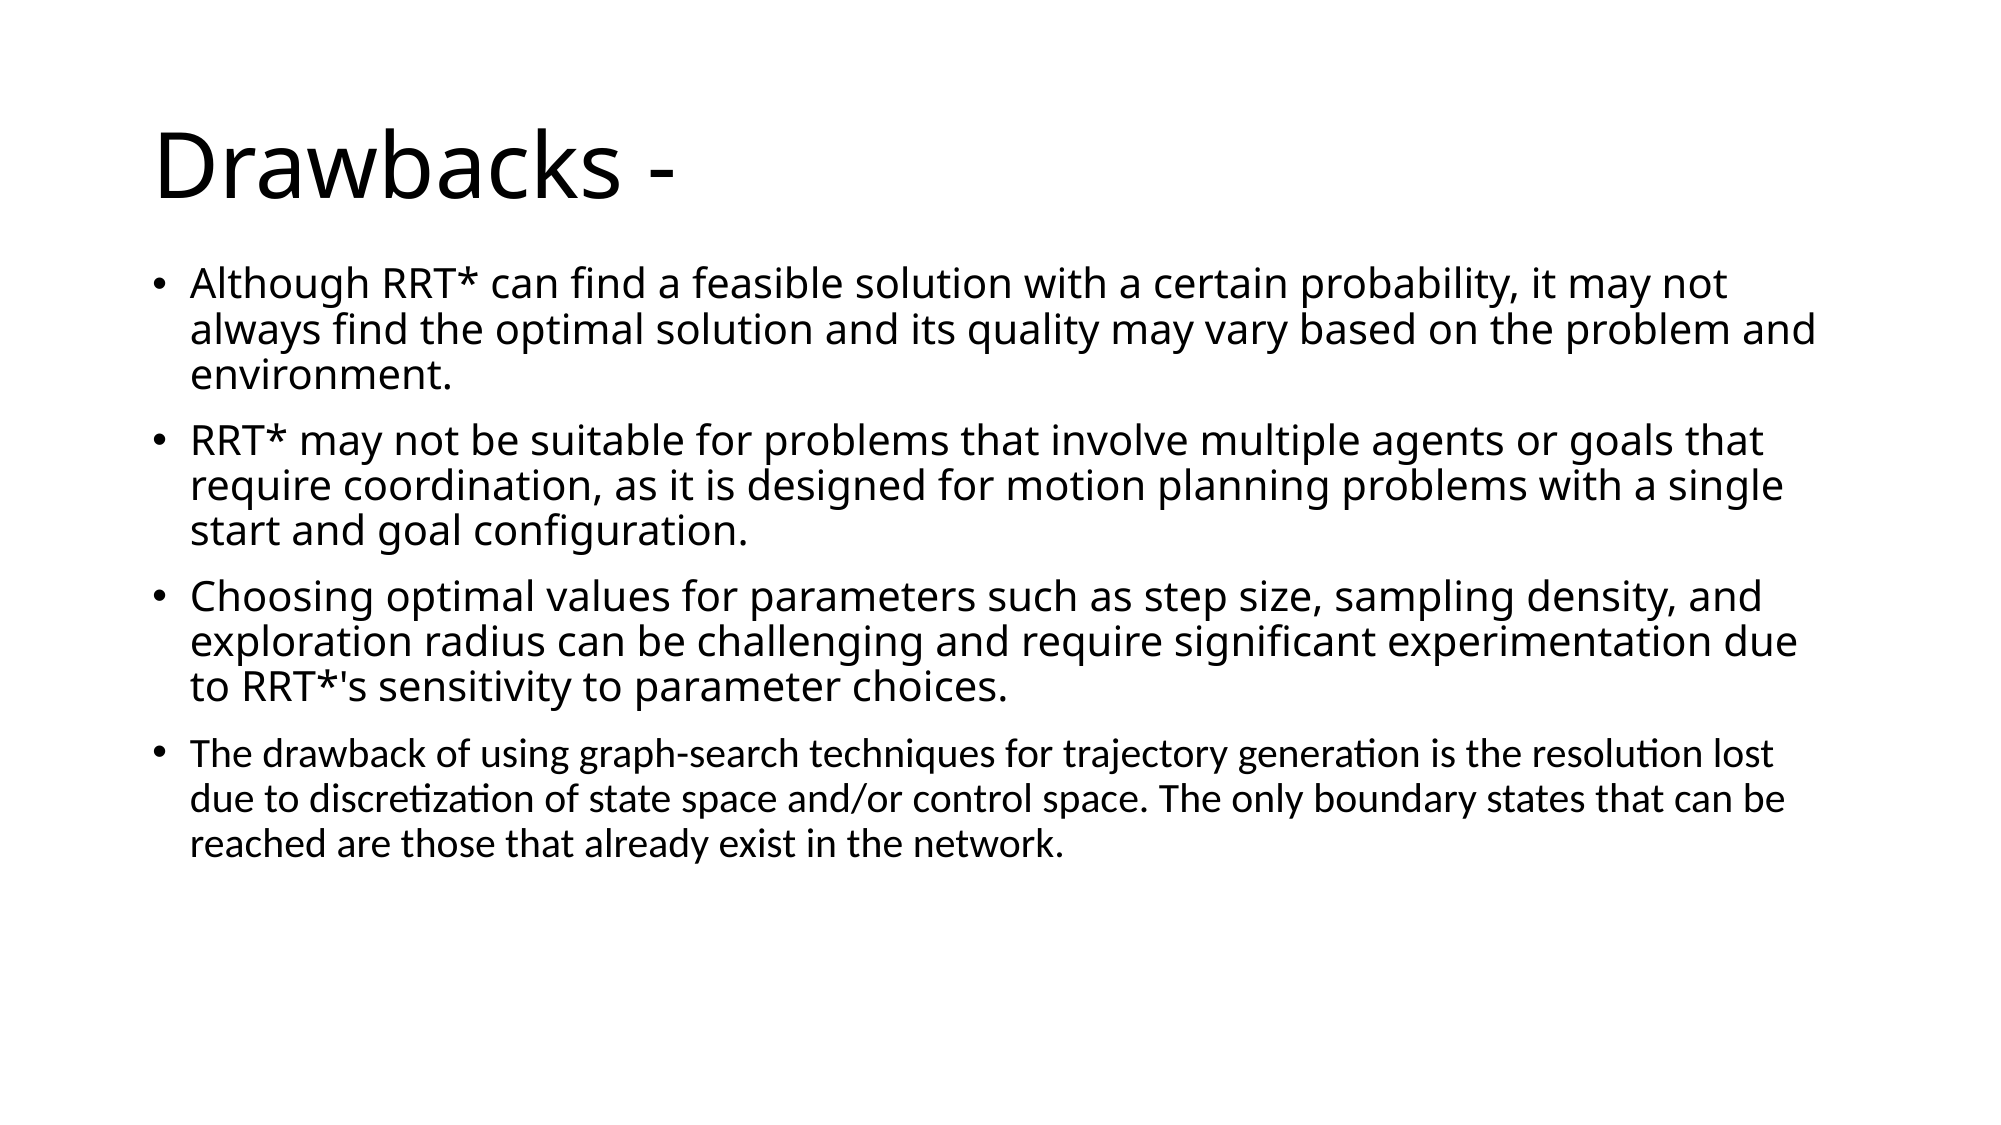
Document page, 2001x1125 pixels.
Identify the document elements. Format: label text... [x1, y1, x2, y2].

title Drawbacks - [137, 59, 1863, 255]
list Although RRT* can find a feasible solution with a certain probability, it may not always find the optimal solution and its quality may vary based on the problem and environment. RRT* may not be suitable for problems that involve multiple agents or goals that require coordination, as it is designed for motion planning problems with a single start and goal configuration. Choosing optimal values for parameters such as step size, sampling density, and exploration radius can be challenging and require significant experimentation due to RRT*'s sensitivity to parameter choices. The drawback of using graph-search techniques for trajectory generation is the resolution lost due to discretization of state space and/or control space. The only boundary states that can be reached are those that already exist in the network. [137, 255, 1863, 964]
